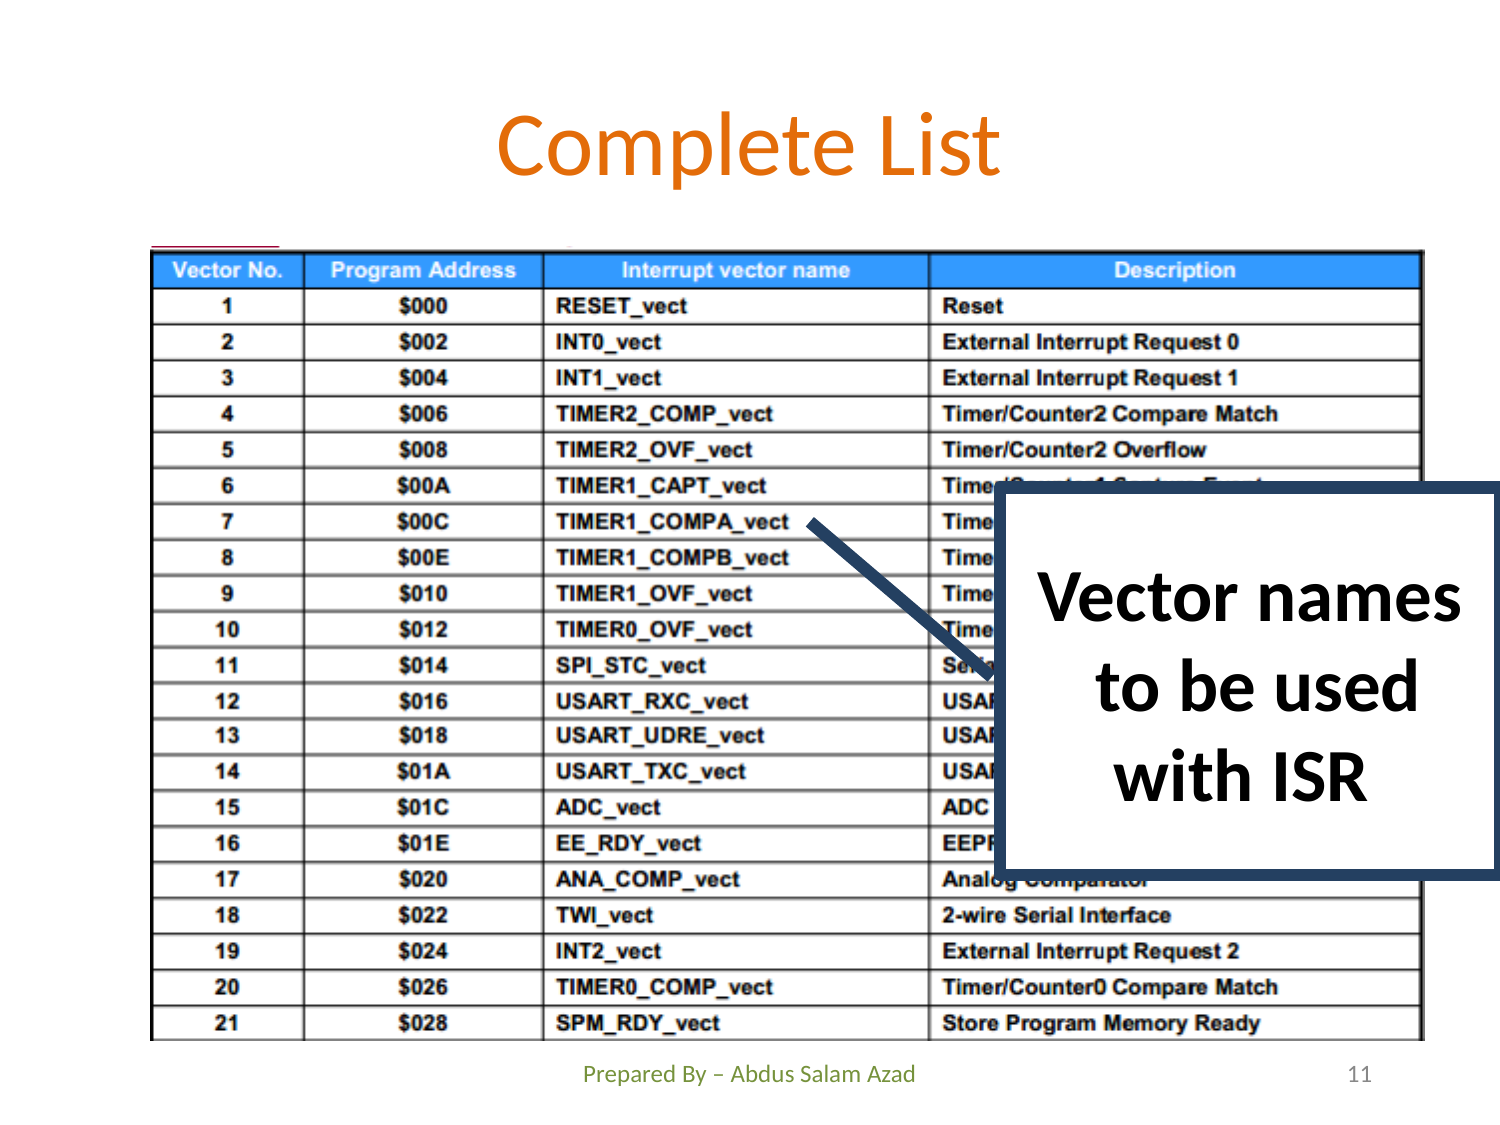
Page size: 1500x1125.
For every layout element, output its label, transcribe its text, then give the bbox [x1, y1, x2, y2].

picture [149, 246, 1426, 1042]
text_box Vector names to be used with ISR [1426, 487, 1500, 875]
footer Prepared By – Abdus Salam Azad [512, 1042, 988, 1103]
slide_number 1 [1037, 1042, 1388, 1103]
title Complete List [75, 45, 1425, 233]
